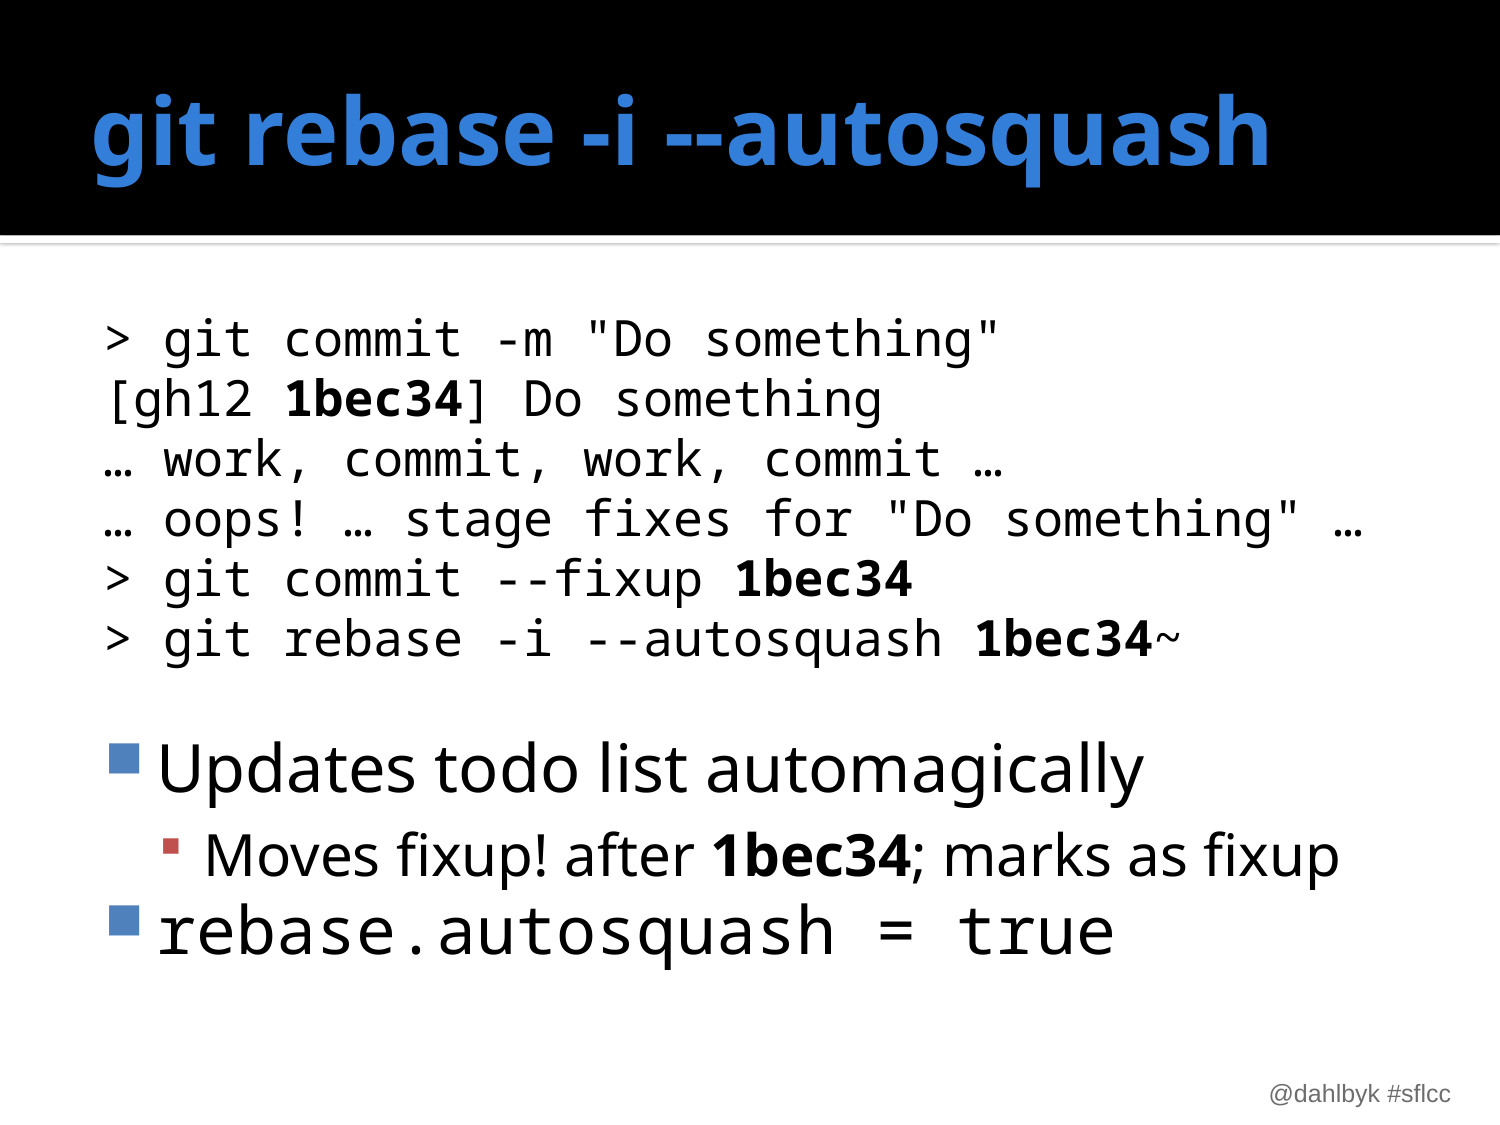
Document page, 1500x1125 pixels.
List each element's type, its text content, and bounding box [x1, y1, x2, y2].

list > git commit -m "Do something" [gh12 1bec34] Do something … work, commit, work, commit … … oops! … stage fixes for "Do something" … > git commit --fixup 1bec34 > git rebase -i --autosquash 1bec34~ Updates todo list automagically Moves fixup! after 1bec34; marks as fixup rebase.autosquash = true [75, 291, 1425, 1050]
title git rebase -i --autosquash [75, 25, 1425, 231]
slide_number @dahlbyk #sflcc [1074, 1062, 1467, 1108]
